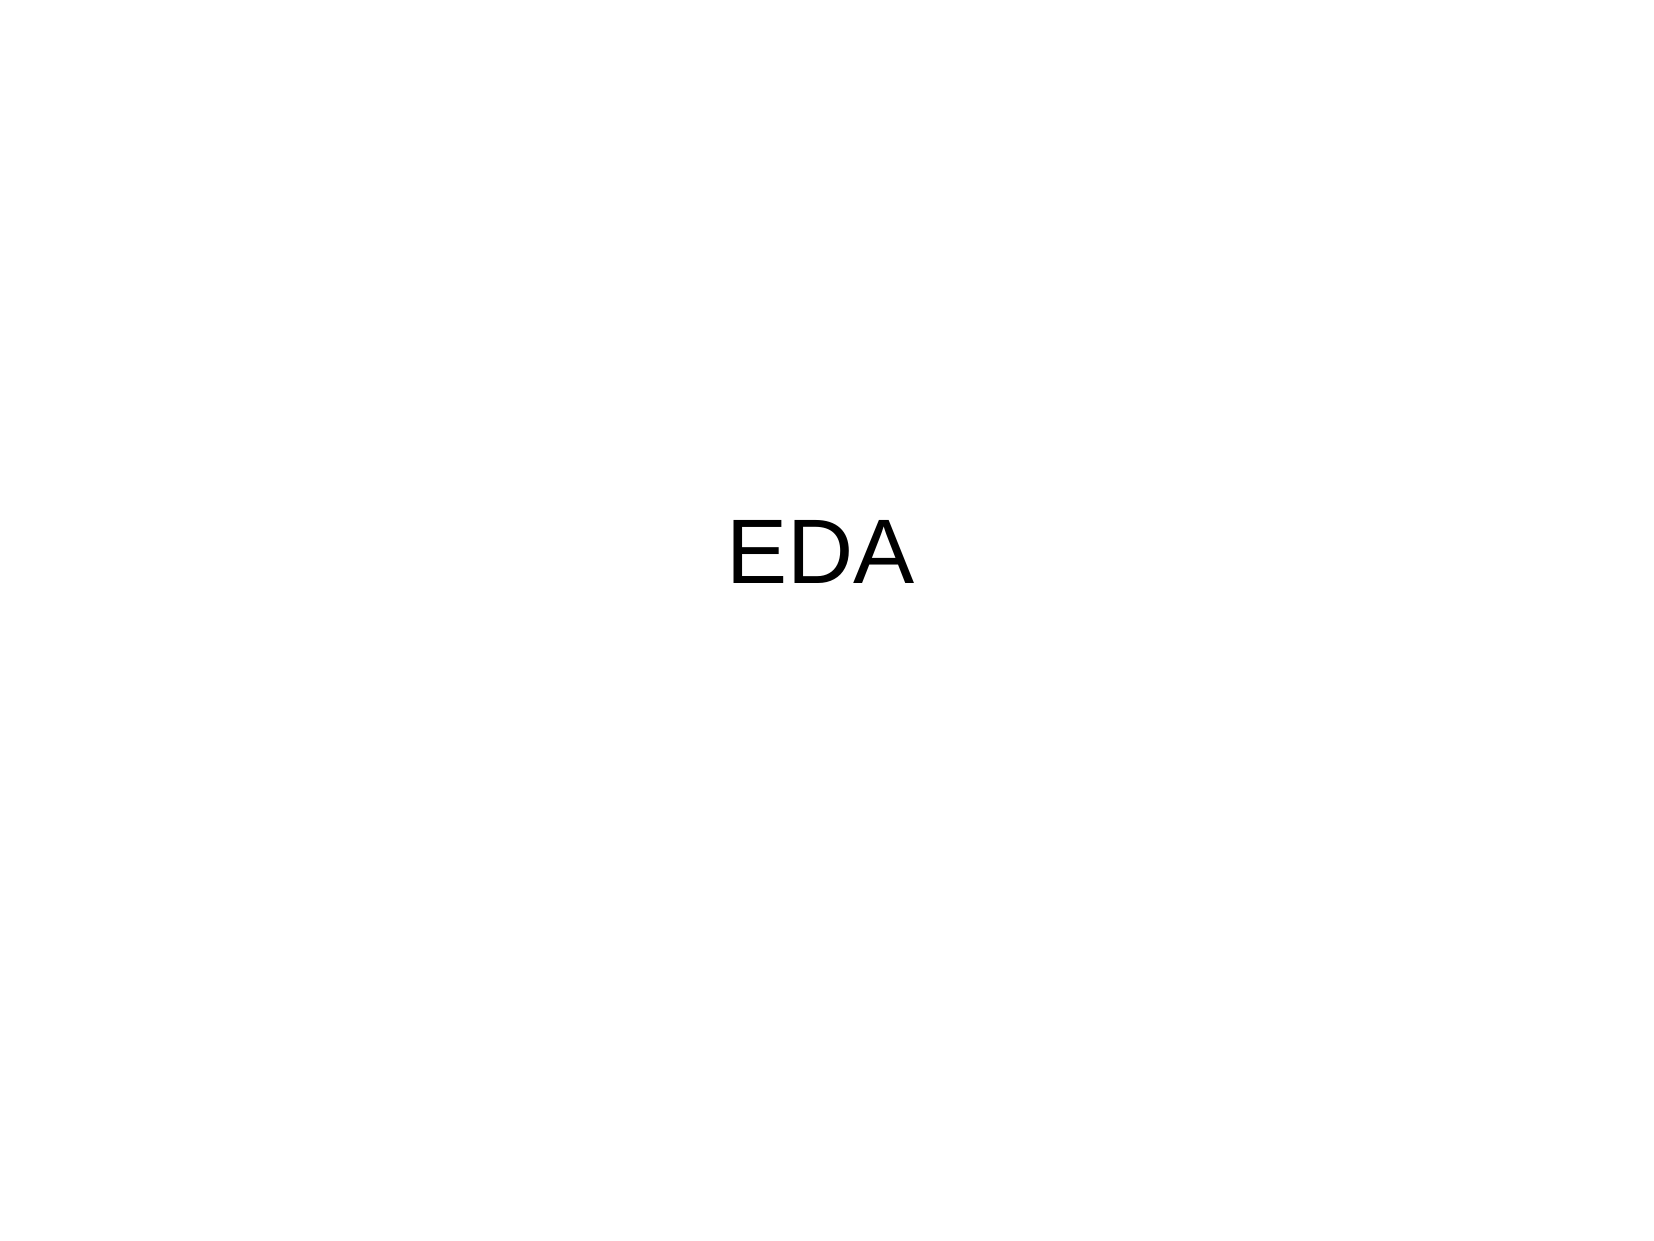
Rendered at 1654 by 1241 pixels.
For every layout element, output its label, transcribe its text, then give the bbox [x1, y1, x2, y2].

text_box EDA [76, 442, 1565, 650]
